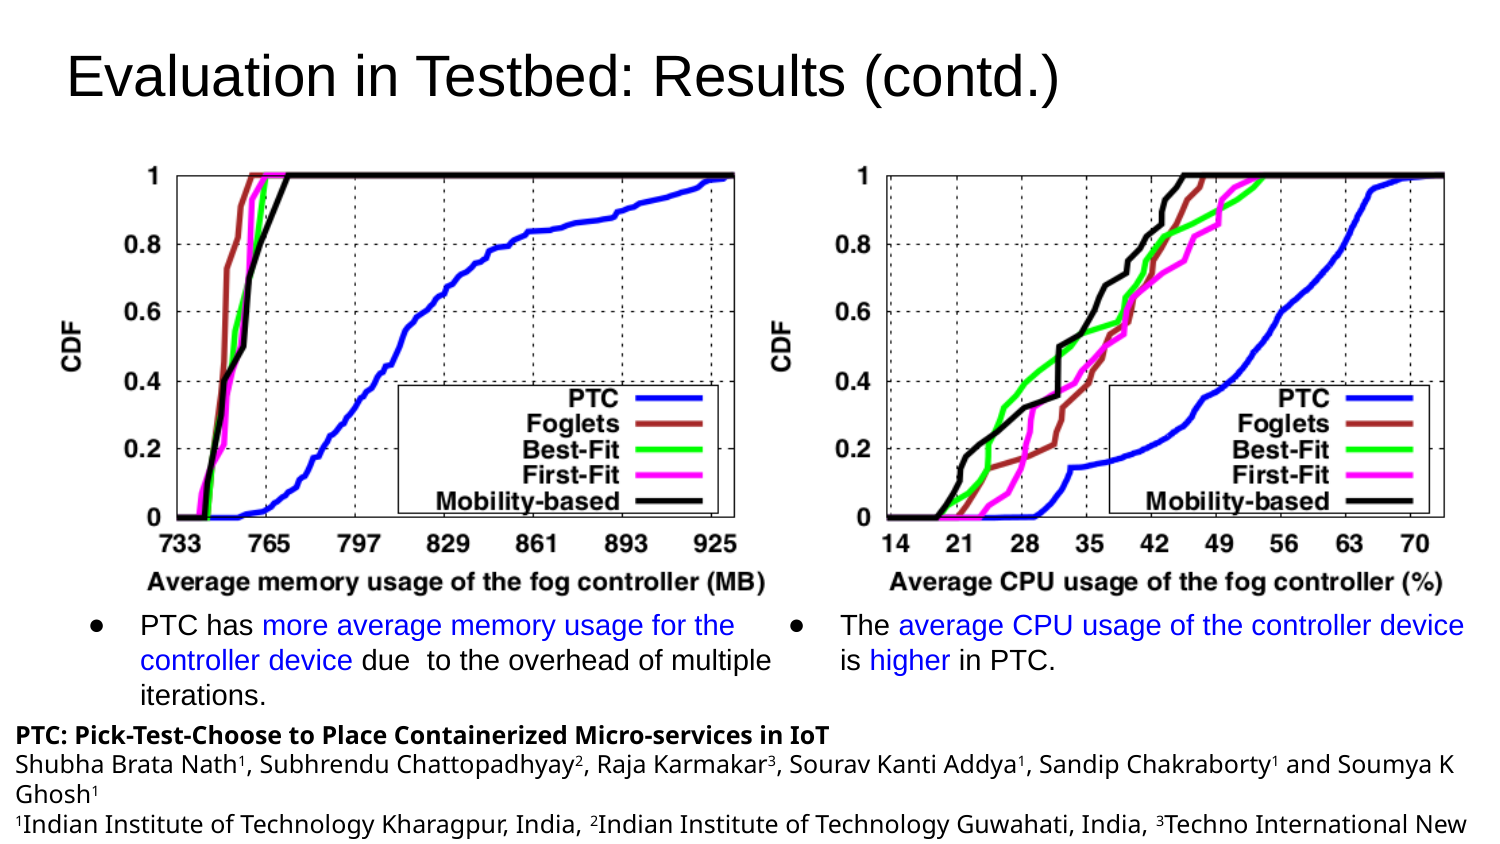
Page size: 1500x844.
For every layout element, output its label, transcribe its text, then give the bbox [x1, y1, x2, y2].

text_box PTC: Pick-Test-Choose to Place Containerized Micro-services in IoT Shubha Brata Nath1, Subhrendu Chattopadhyay2, Raja Karmakar3, Sourav Kanti Addya1, Sandip Chakraborty1 and Soumya K Ghosh1 1Indian Institute of Technology Kharagpur, India, 2Indian Institute of Technology Guwahati, India, 3Techno International New Town, India [0, 704, 1500, 776]
text_box PTC has more average memory usage for the controller device due to the overhead of multiple iterations. [50, 612, 750, 657]
title Evaluation in Testbed: Results (contd.) [51, 23, 1449, 115]
picture [50, 116, 1468, 605]
text_box The average CPU usage of the controller device is higher in PTC. [750, 591, 1500, 657]
